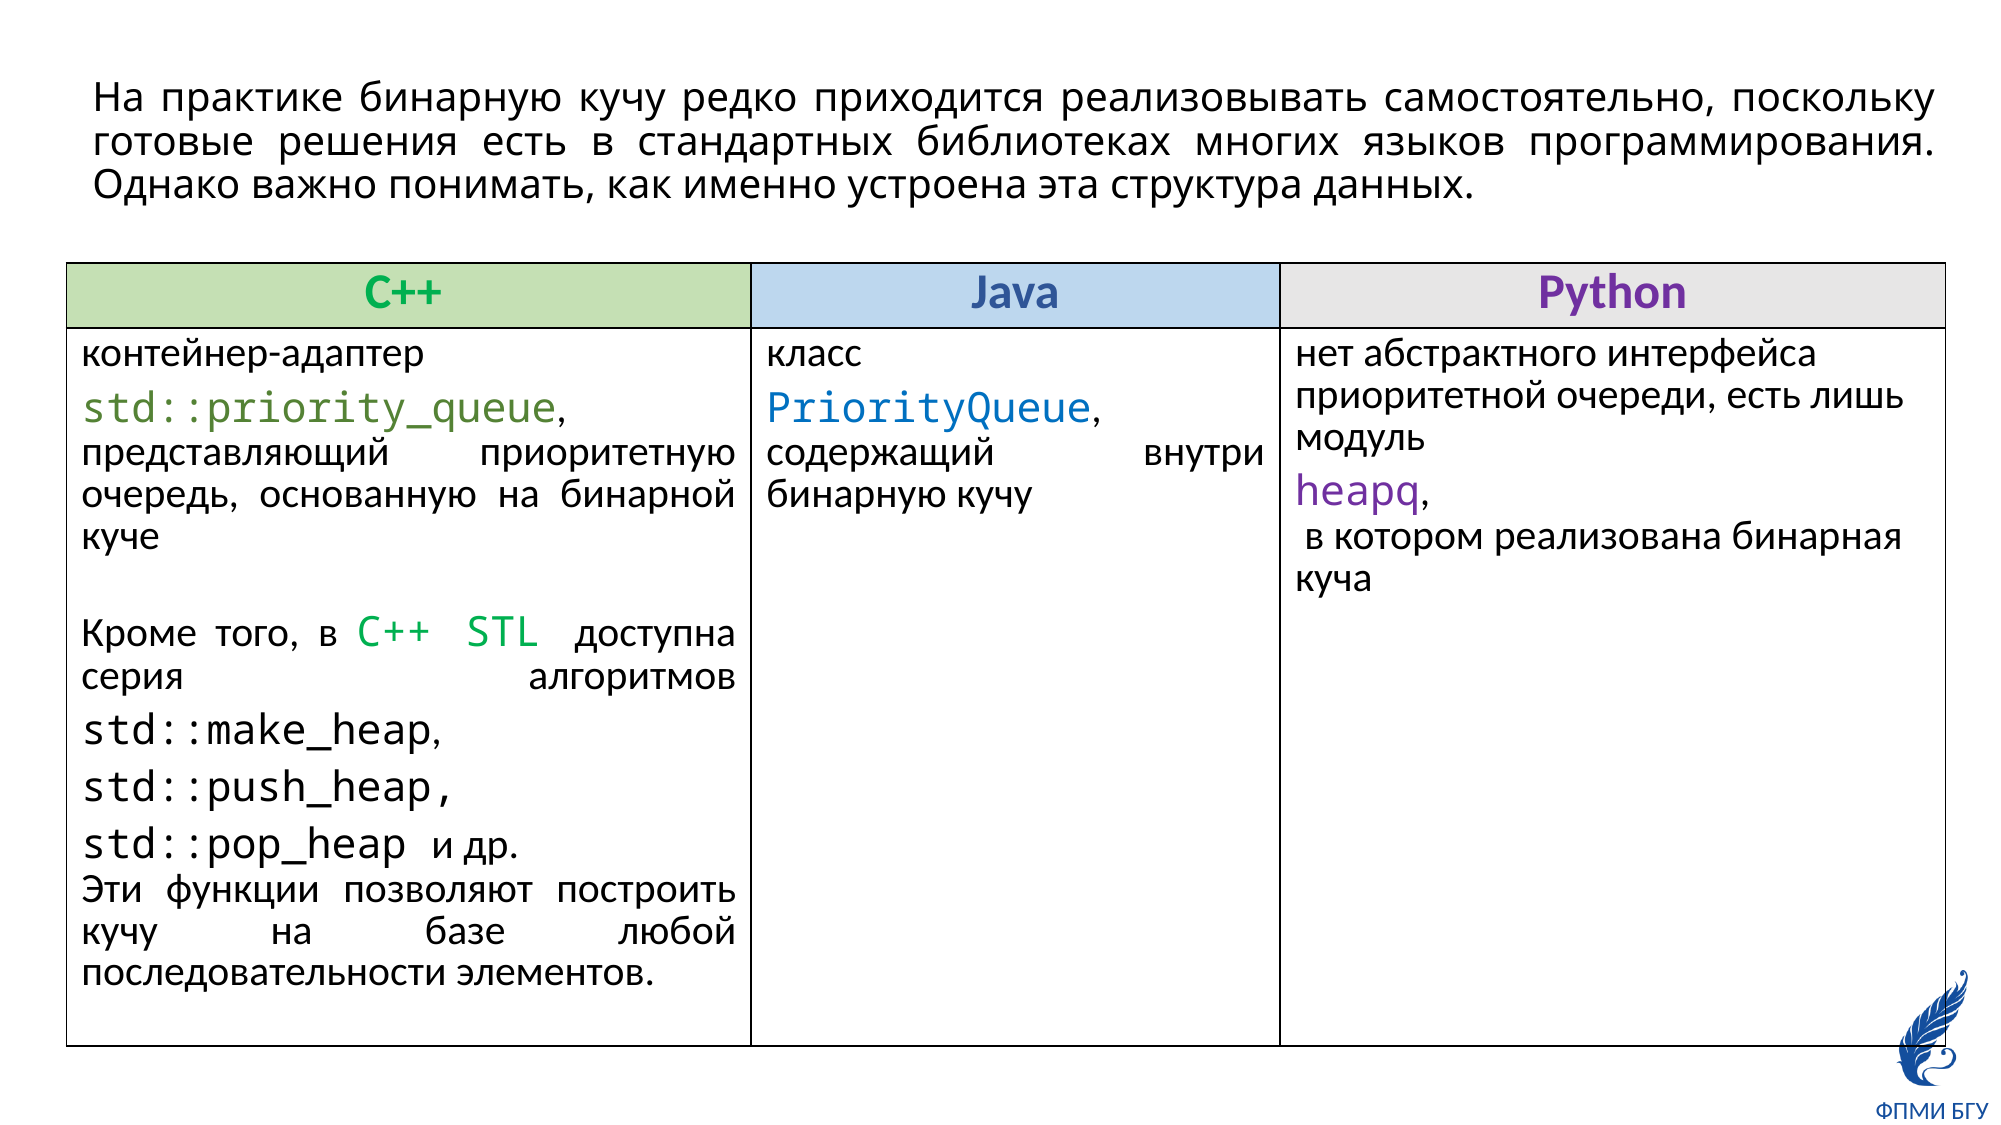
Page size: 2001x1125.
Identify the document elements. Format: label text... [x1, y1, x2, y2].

text_box На практике бинарную кучу редко приходится реализовывать самостоятельно, поскольку готовые решения есть в стандартных библиотеках многих языков программирования. Однако важно понимать, как именно устроена эта структура данных. [77, 67, 1954, 217]
table_cell нет абстрактного интерфейса приоритетной очереди, есть лишь модуль heapq, в котором реализована бинарная куча [1281, 329, 1945, 1045]
table_header C++ [67, 264, 750, 327]
table_cell класс PriorityQueue, содержащий внутри бинарную кучу [752, 329, 1279, 1045]
table_header Python [1281, 264, 1945, 327]
table_cell контейнер-адаптер std::priority_queue, представляющий приоритетную очередь, основанную на бинарной куче Кроме того, в C++ STL доступна серия алгоритмов std::make_heap, std::push_heap, std::pop_heap и др. Эти функции позволяют построить кучу на базе любой последовательности элементов. [67, 329, 750, 1045]
table_header Java [752, 264, 1279, 327]
picture [1896, 970, 1973, 1086]
